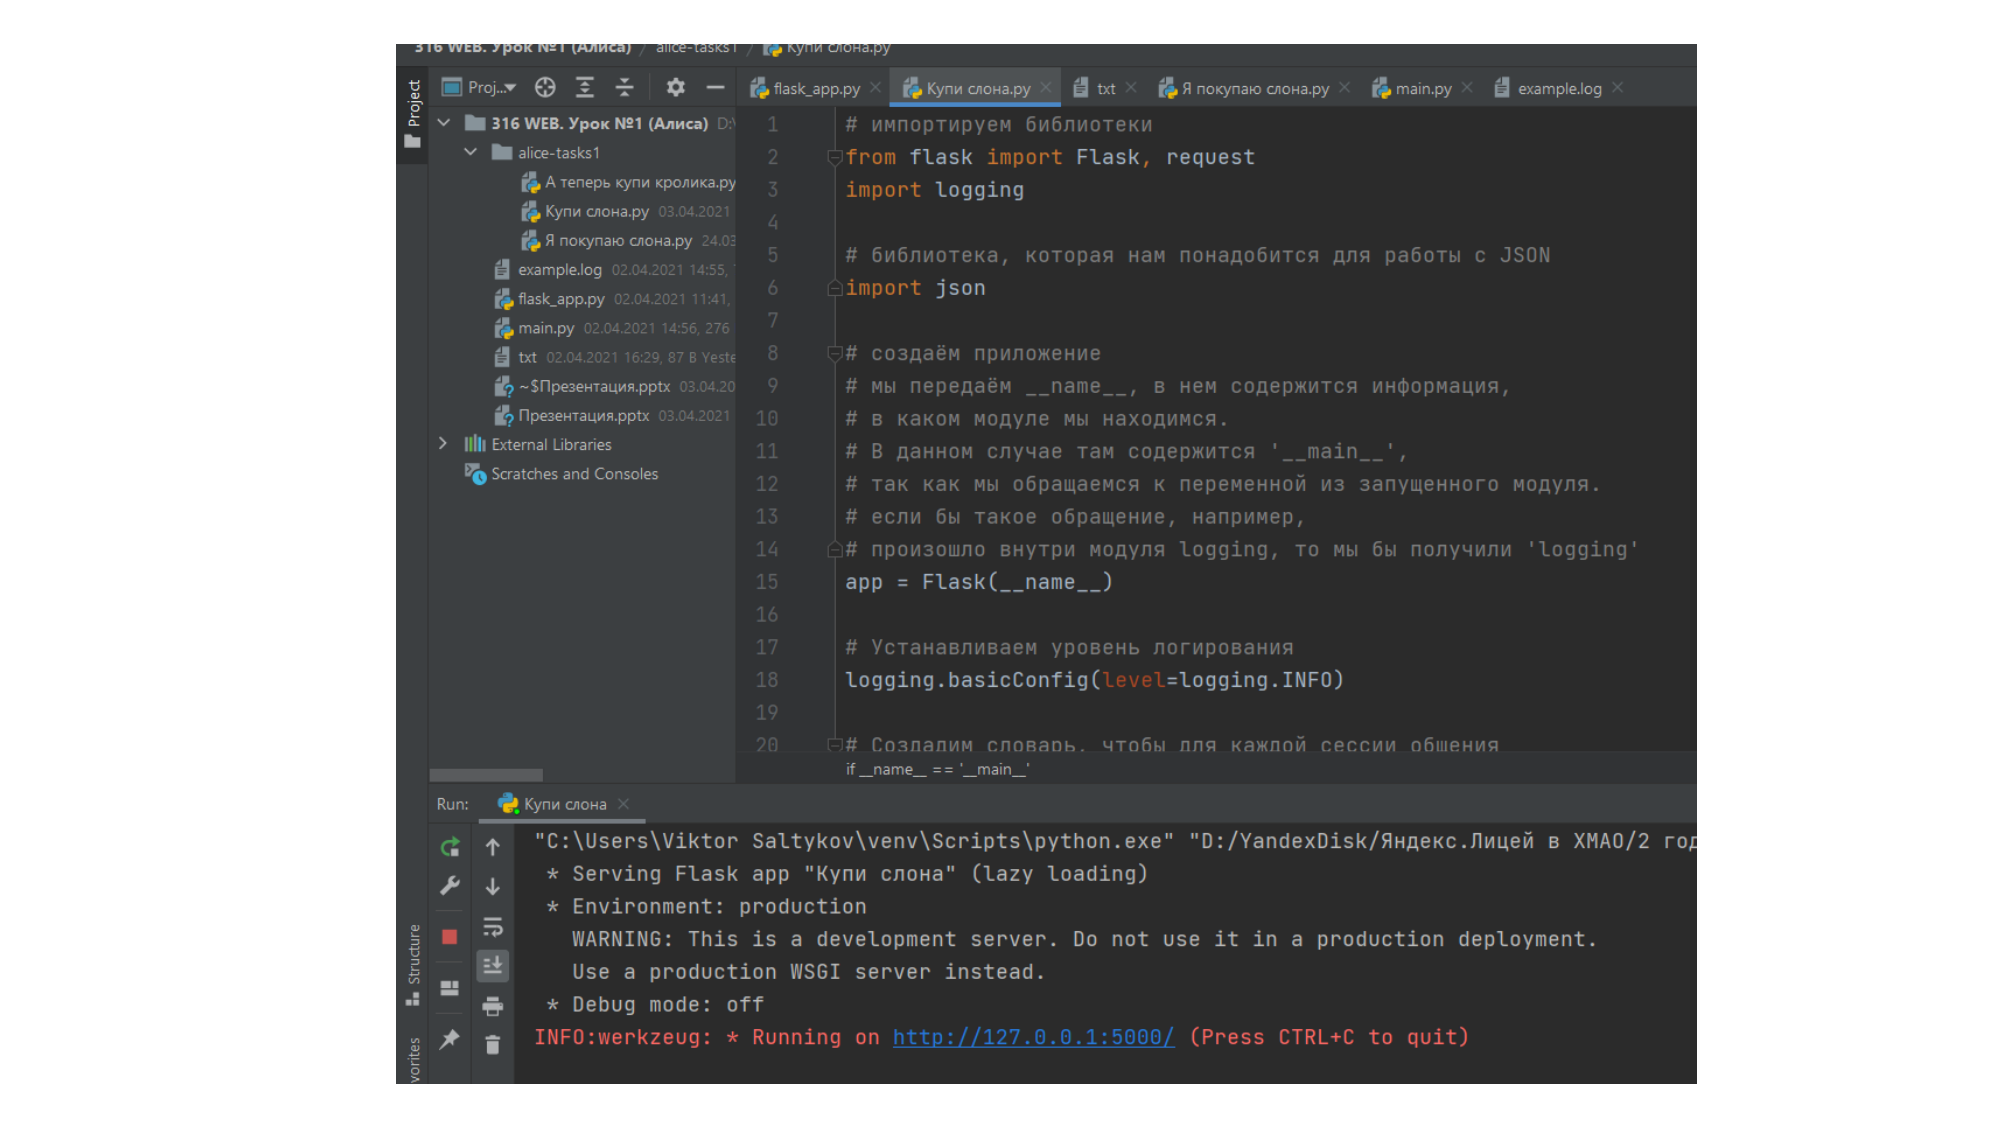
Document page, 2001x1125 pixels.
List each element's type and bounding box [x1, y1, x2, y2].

picture [396, 44, 1697, 1084]
